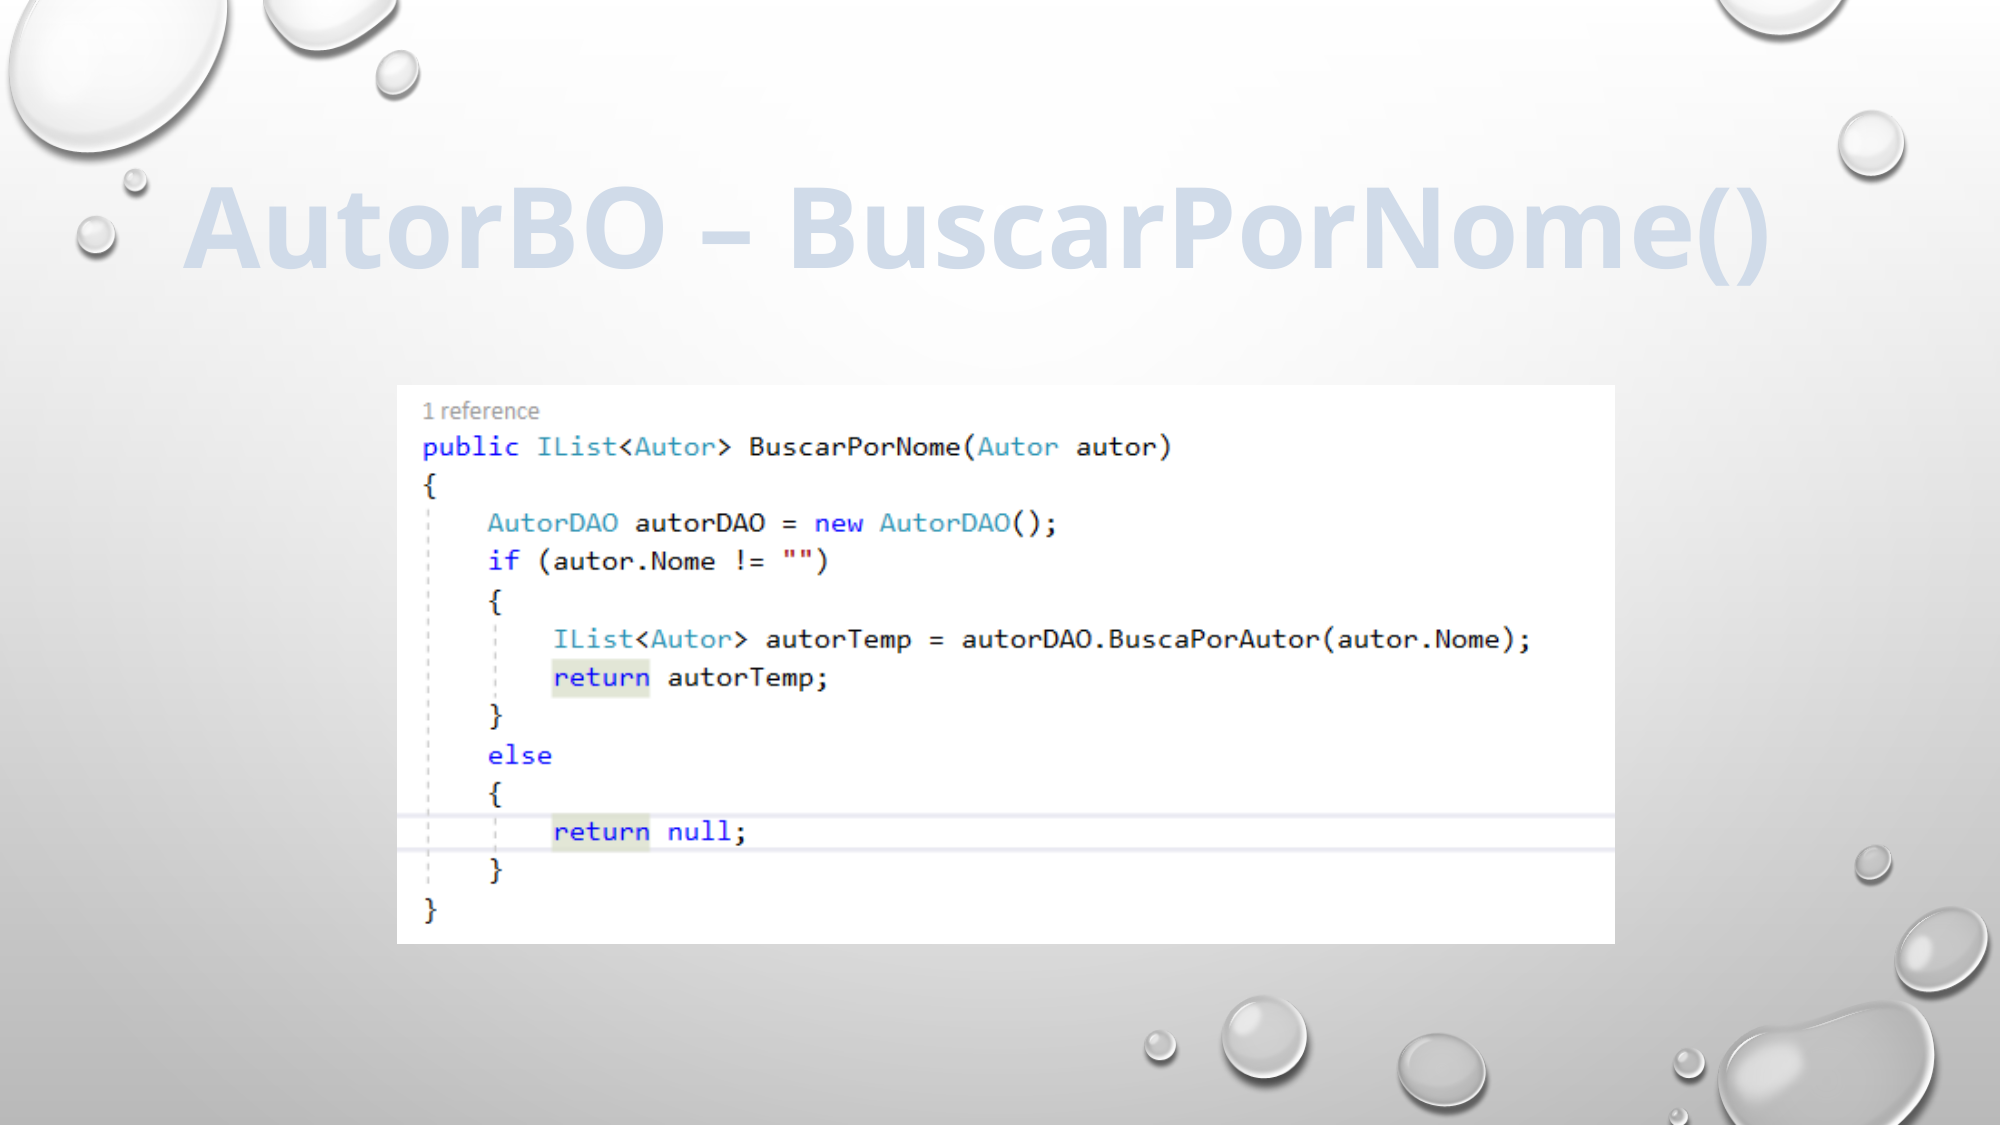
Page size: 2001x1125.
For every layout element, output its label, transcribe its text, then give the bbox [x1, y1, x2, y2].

picture [0, 0, 2000, 1125]
text_box AutorBO – BuscarPorNome() [168, 148, 1789, 299]
